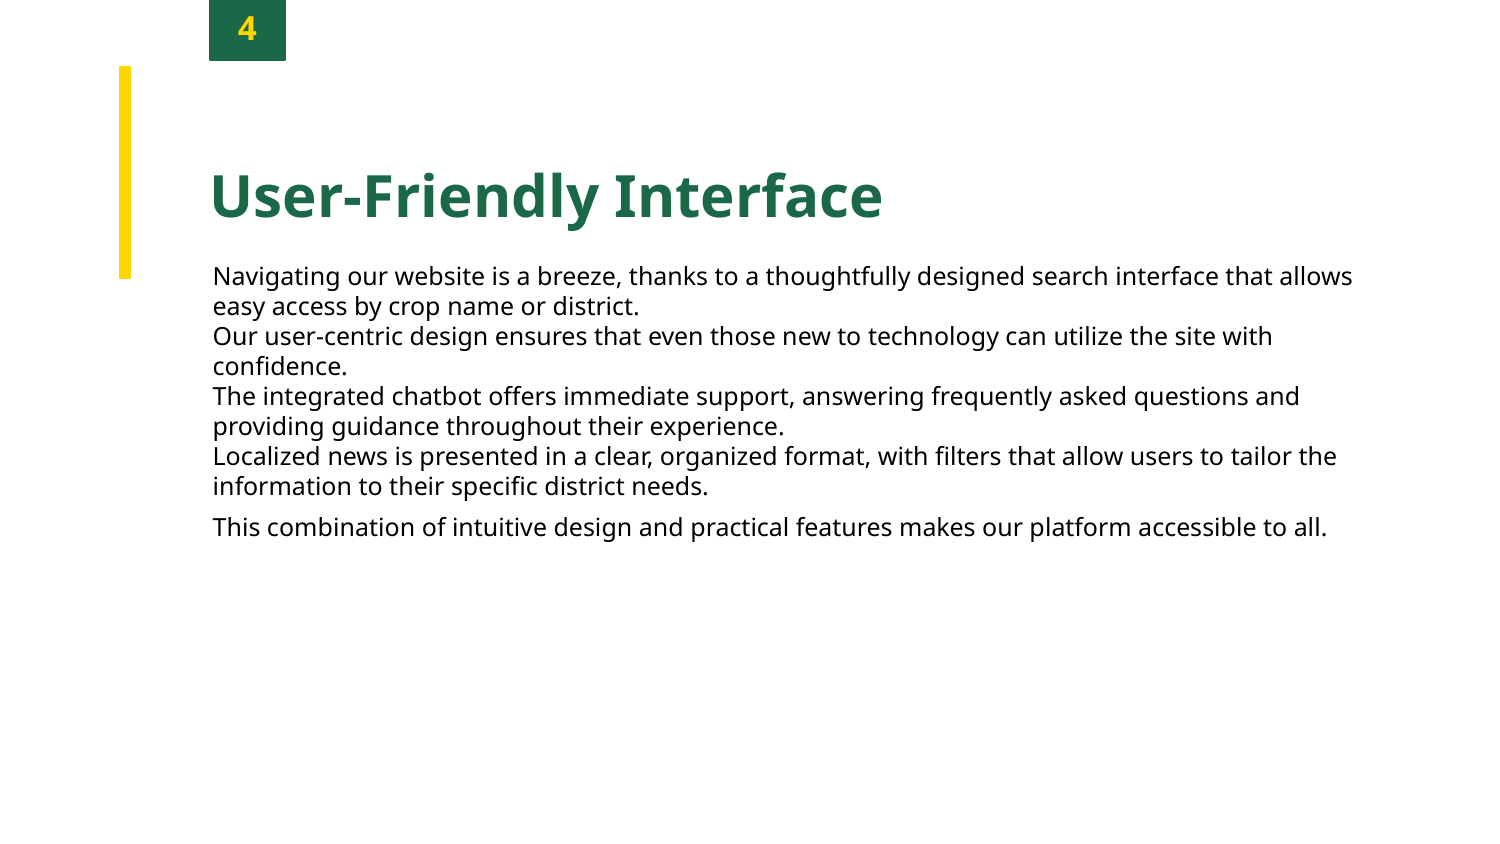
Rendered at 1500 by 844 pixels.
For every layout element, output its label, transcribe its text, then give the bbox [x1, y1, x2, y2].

text_box Navigating our website is a breeze, thanks to a thoughtfully designed search interface that allows easy access by crop name or district. Our user-centric design ensures that even those new to technology can utilize the site with confidence. The integrated chatbot offers immediate support, answering frequently asked questions and providing guidance throughout their experience. Localized news is presented in a clear, organized format, with filters that allow users to tailor the information to their specific district needs. This combination of intuitive design and practical features makes our platform accessible to all. [197, 253, 1398, 802]
text_box 4 [209, 0, 285, 60]
text_box User-Friendly Interface [194, 151, 1395, 237]
text_box [119, 67, 131, 279]
